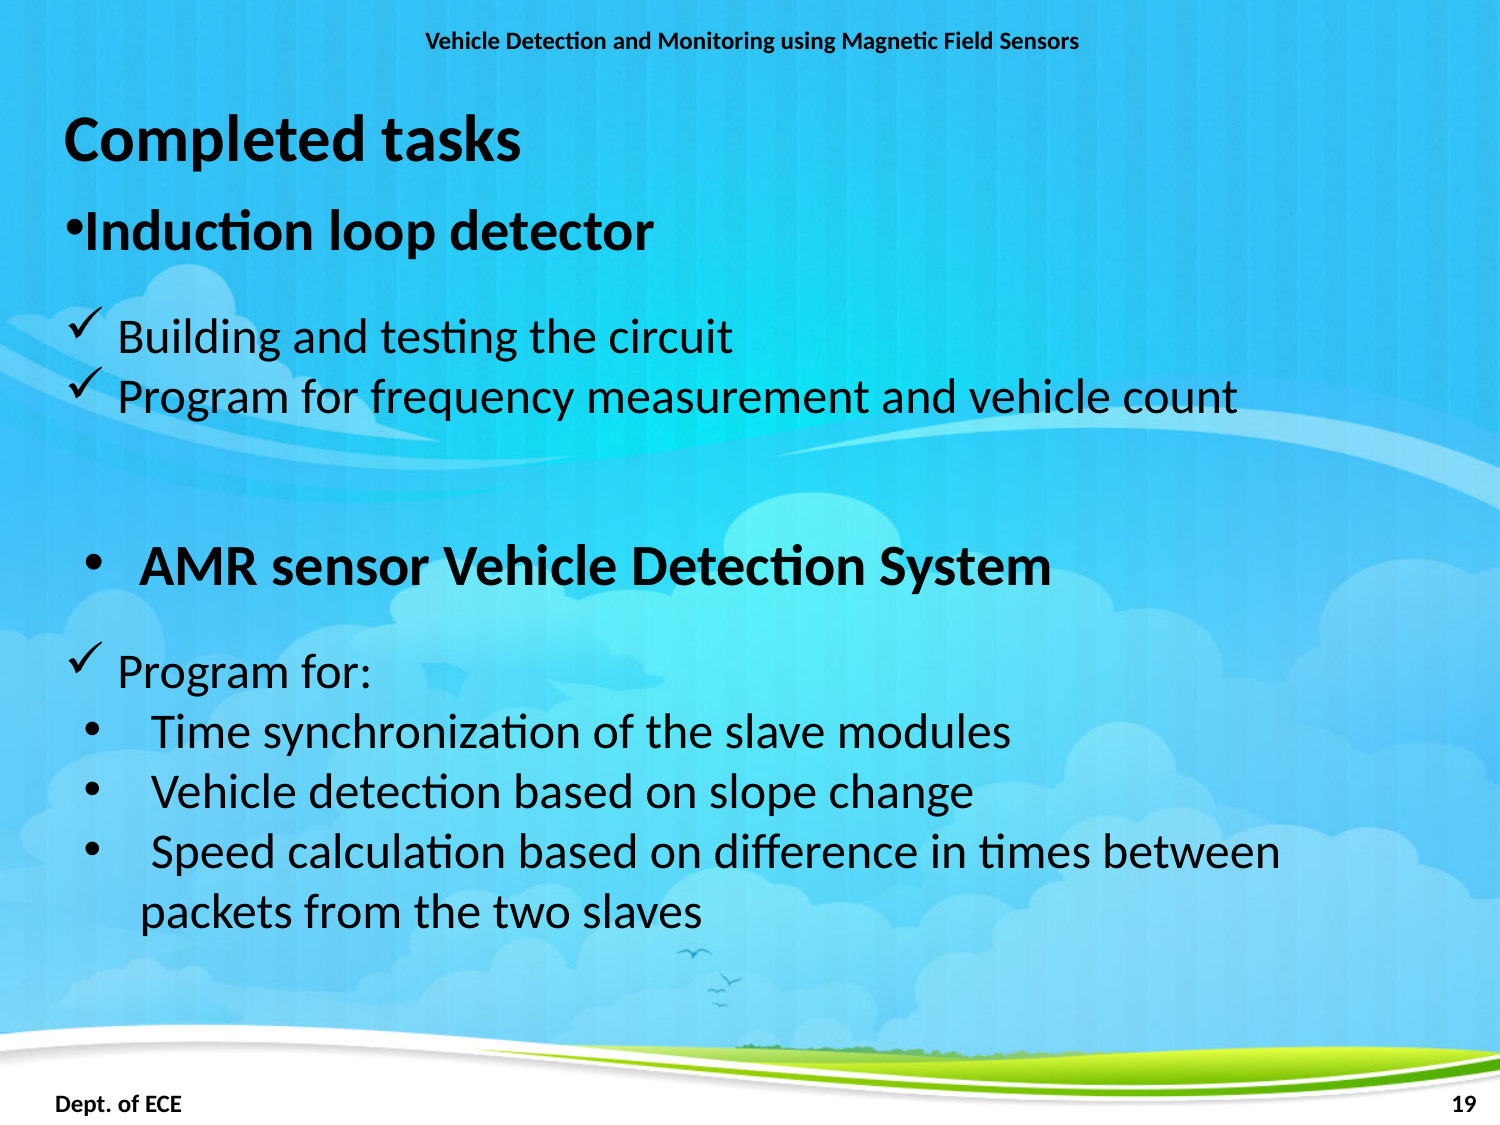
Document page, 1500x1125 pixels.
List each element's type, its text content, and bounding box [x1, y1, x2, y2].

text_box Completed tasks Induction loop detector Building and testing the circuit Program for frequency measurement and vehicle count AMR sensor Vehicle Detection System Program for: Time synchronization of the slave modules Vehicle detection based on slope change Speed calculation based on difference in times between packets from the two slaves [49, 87, 1451, 961]
picture [0, 0, 1500, 1065]
footer Dept. of ECE 19 [0, 1065, 1500, 1125]
text_box Vehicle Detection and Monitoring using Magnetic Field Sensors [402, 17, 1104, 78]
